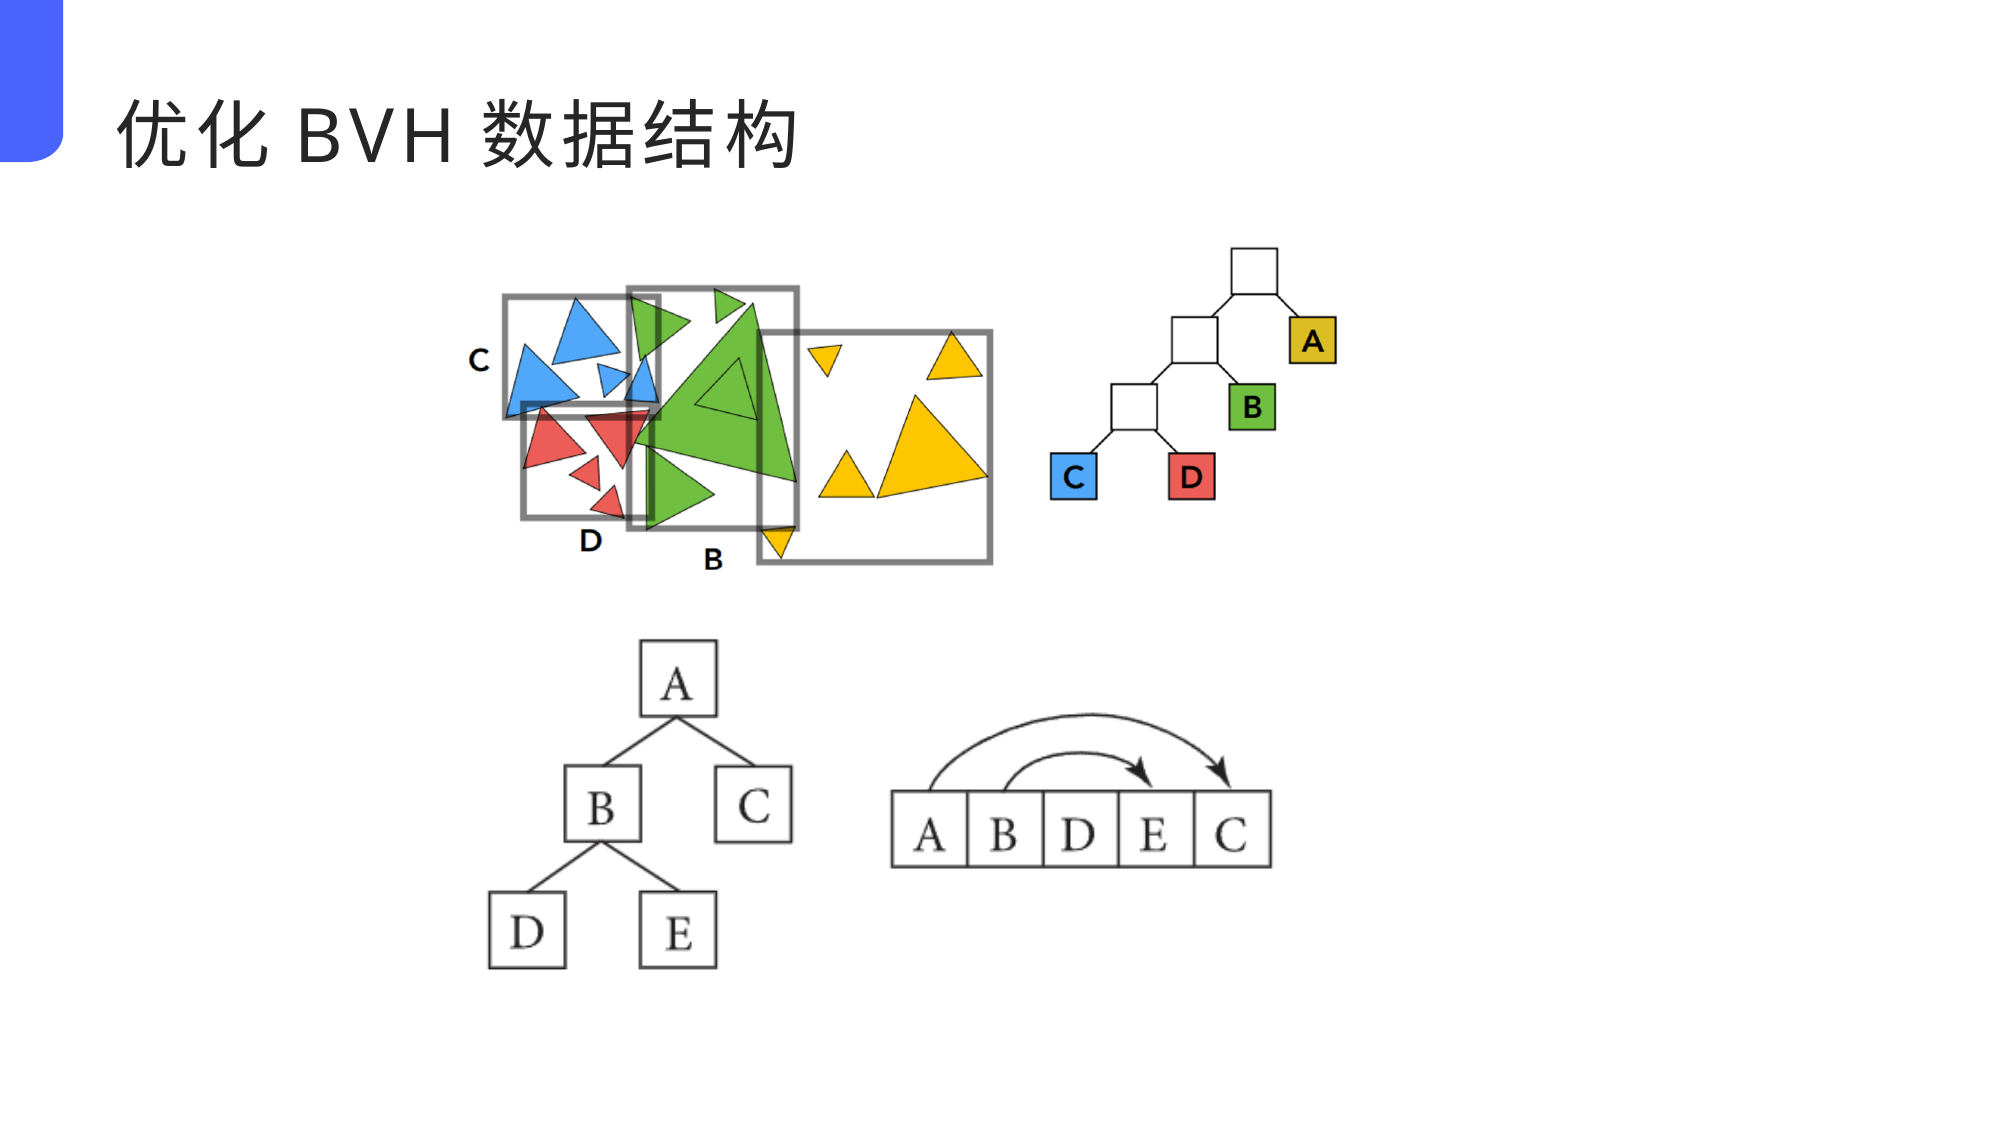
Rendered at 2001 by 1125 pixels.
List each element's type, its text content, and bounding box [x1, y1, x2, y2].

picture [424, 198, 1423, 990]
title 优化BVH数据结构 [114, 59, 1886, 178]
